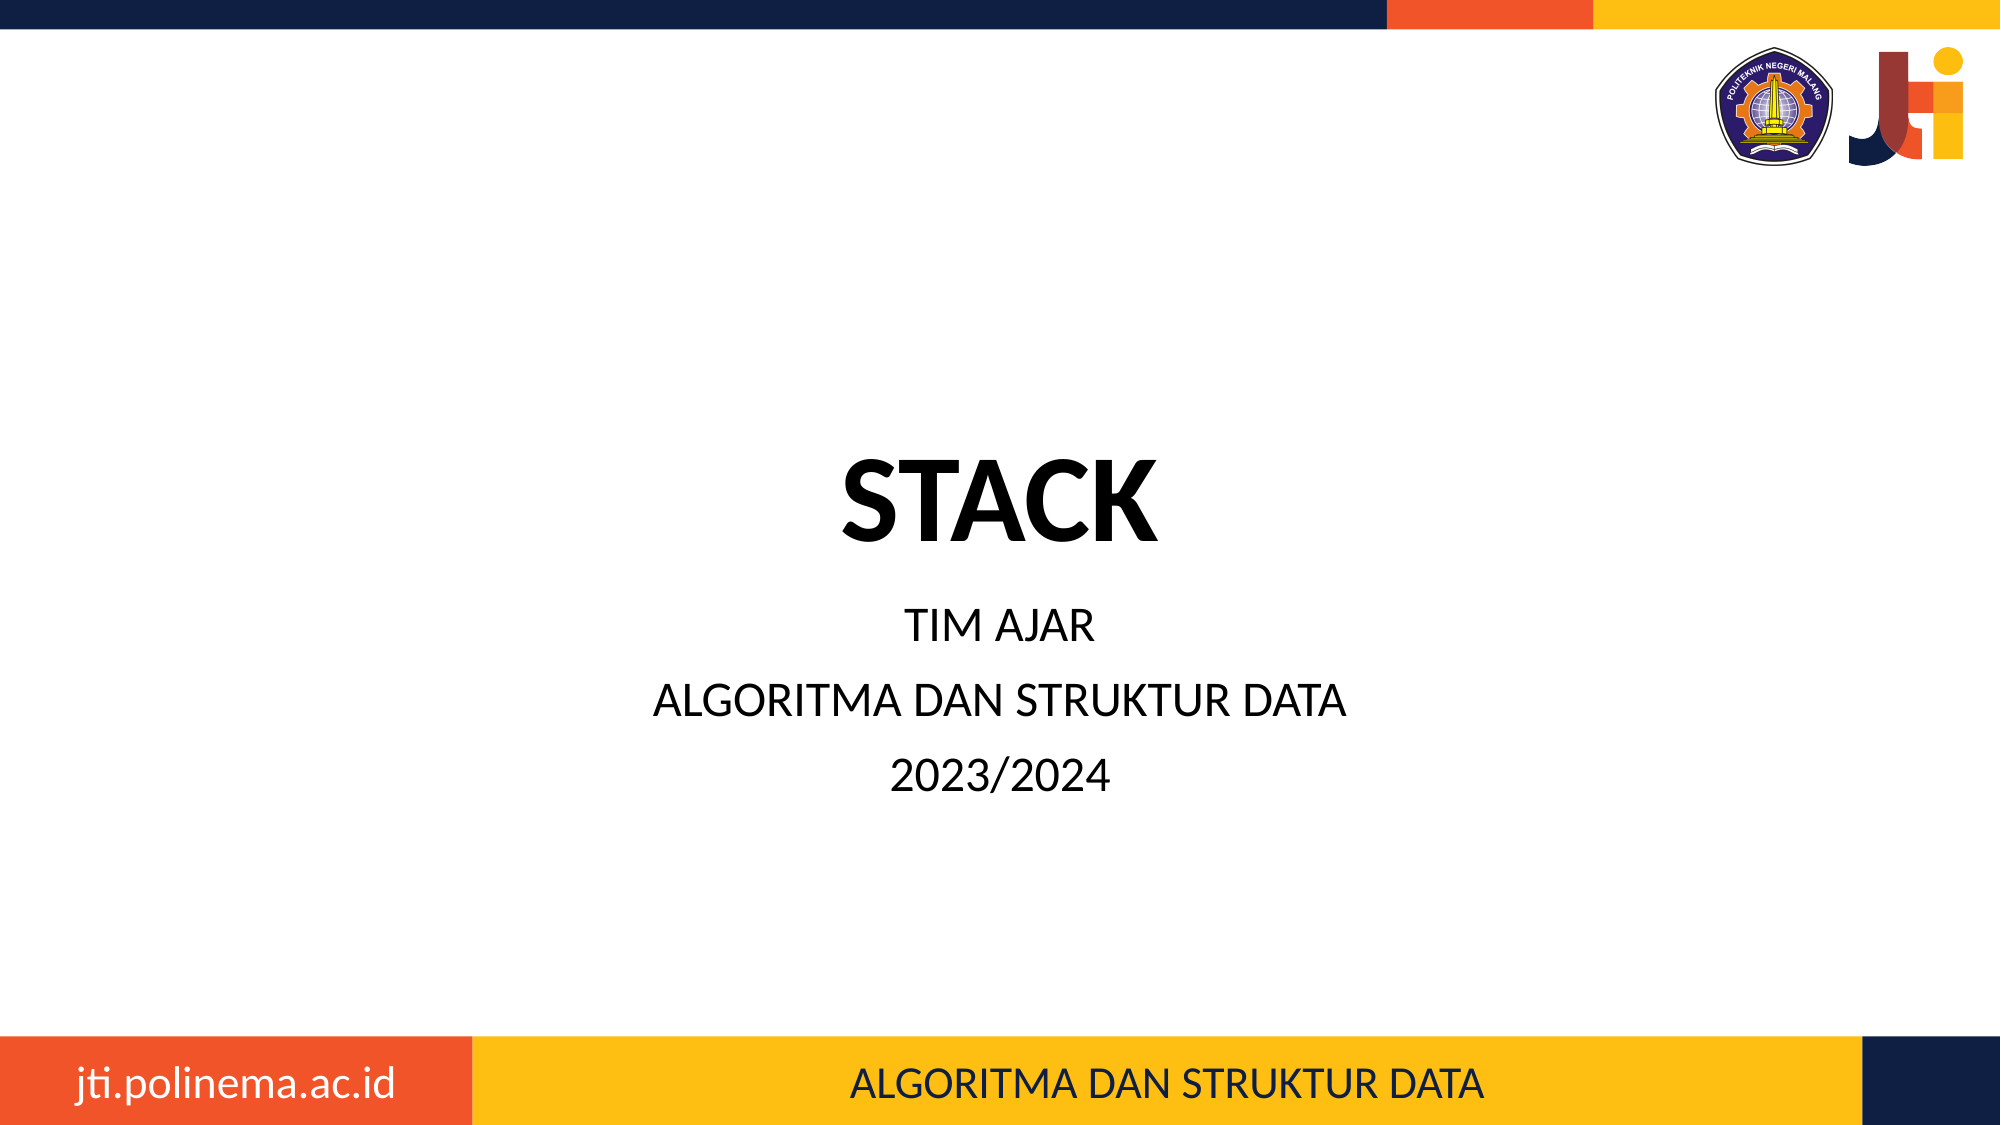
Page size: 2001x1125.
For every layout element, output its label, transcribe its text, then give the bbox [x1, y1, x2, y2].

picture [1715, 47, 1833, 166]
subtitle TIM AJAR ALGORITMA DAN STRUKTUR DATA 2023/2024 [249, 590, 1750, 863]
title STACK [249, 184, 1750, 576]
